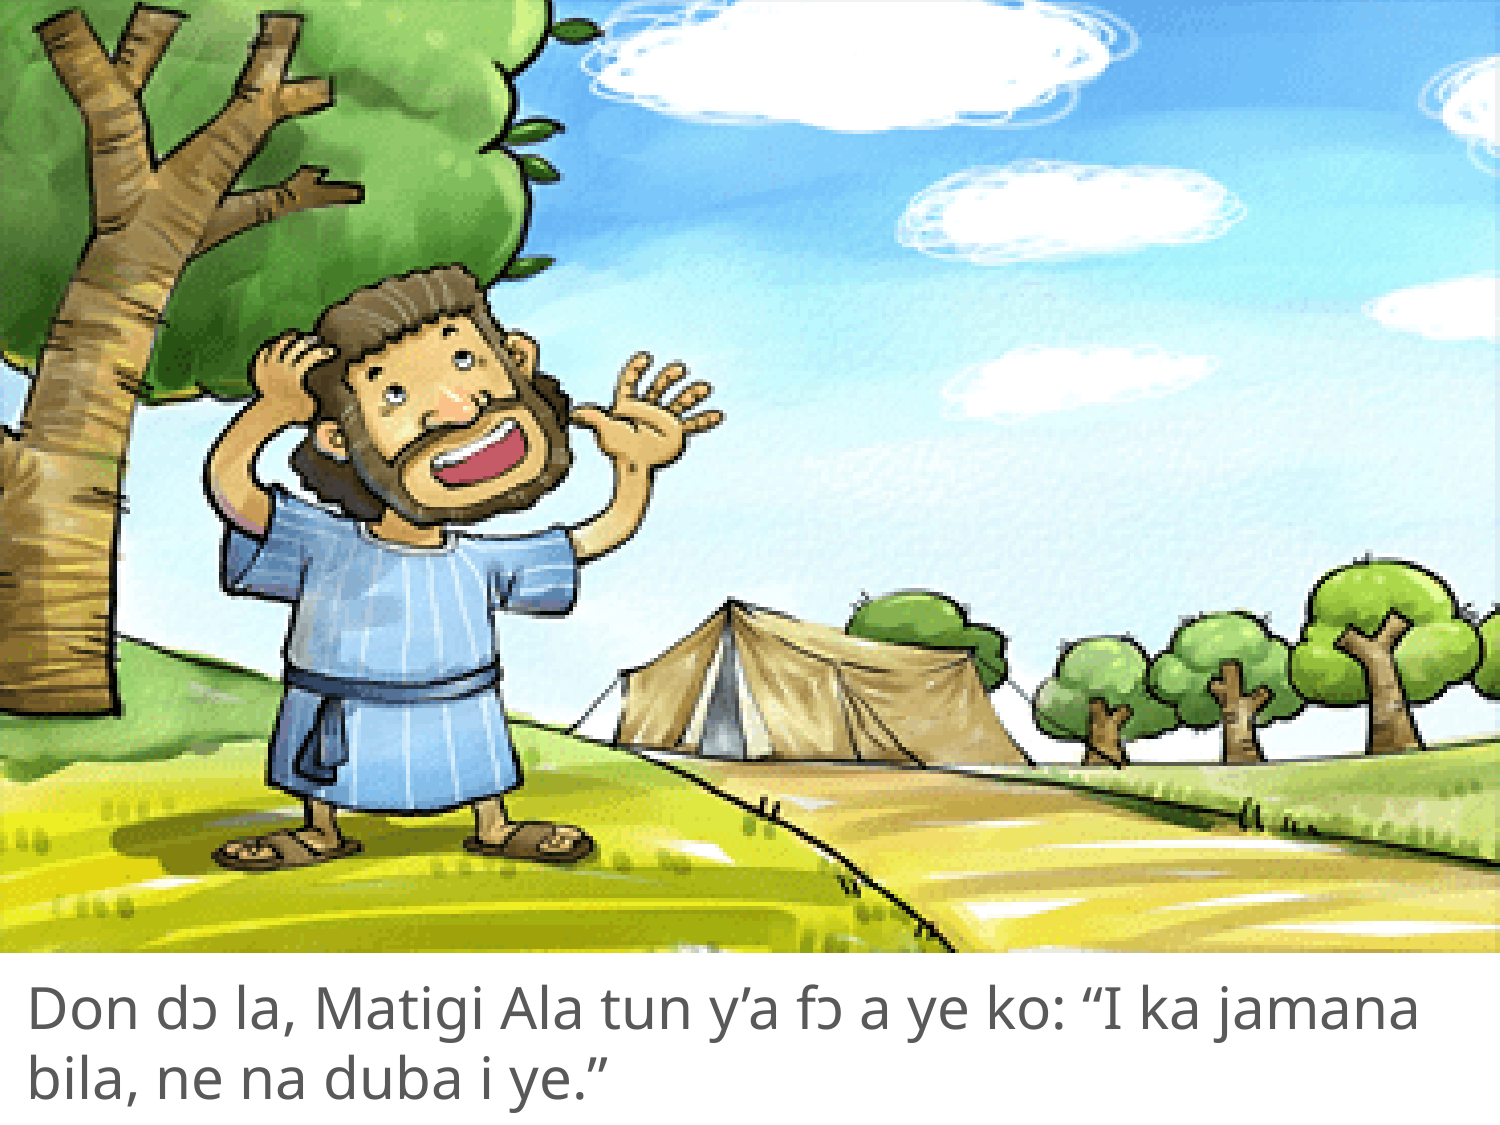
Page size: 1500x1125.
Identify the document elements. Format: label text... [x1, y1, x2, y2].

text_box Don dɔ la, Matigi Ala tun y’a fɔ a ye ko: “I ka jamana bila, ne na duba i ye.” [11, 964, 1483, 1119]
picture [0, 0, 1500, 953]
